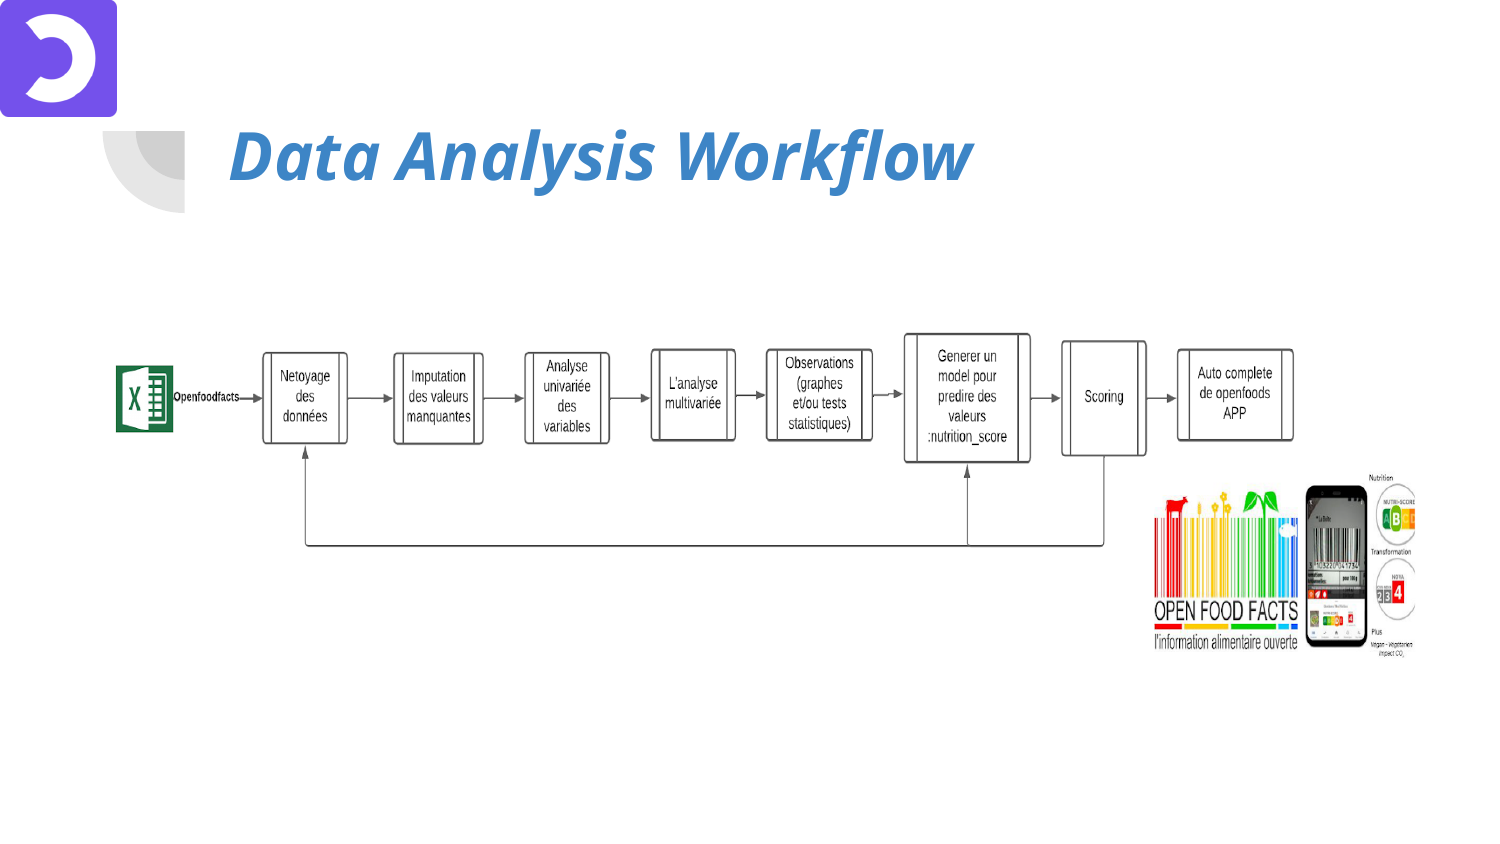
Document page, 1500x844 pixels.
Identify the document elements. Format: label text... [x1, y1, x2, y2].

title Data Analysis Workflow [213, 98, 1368, 263]
picture [38, 300, 1461, 693]
picture [0, 0, 117, 117]
